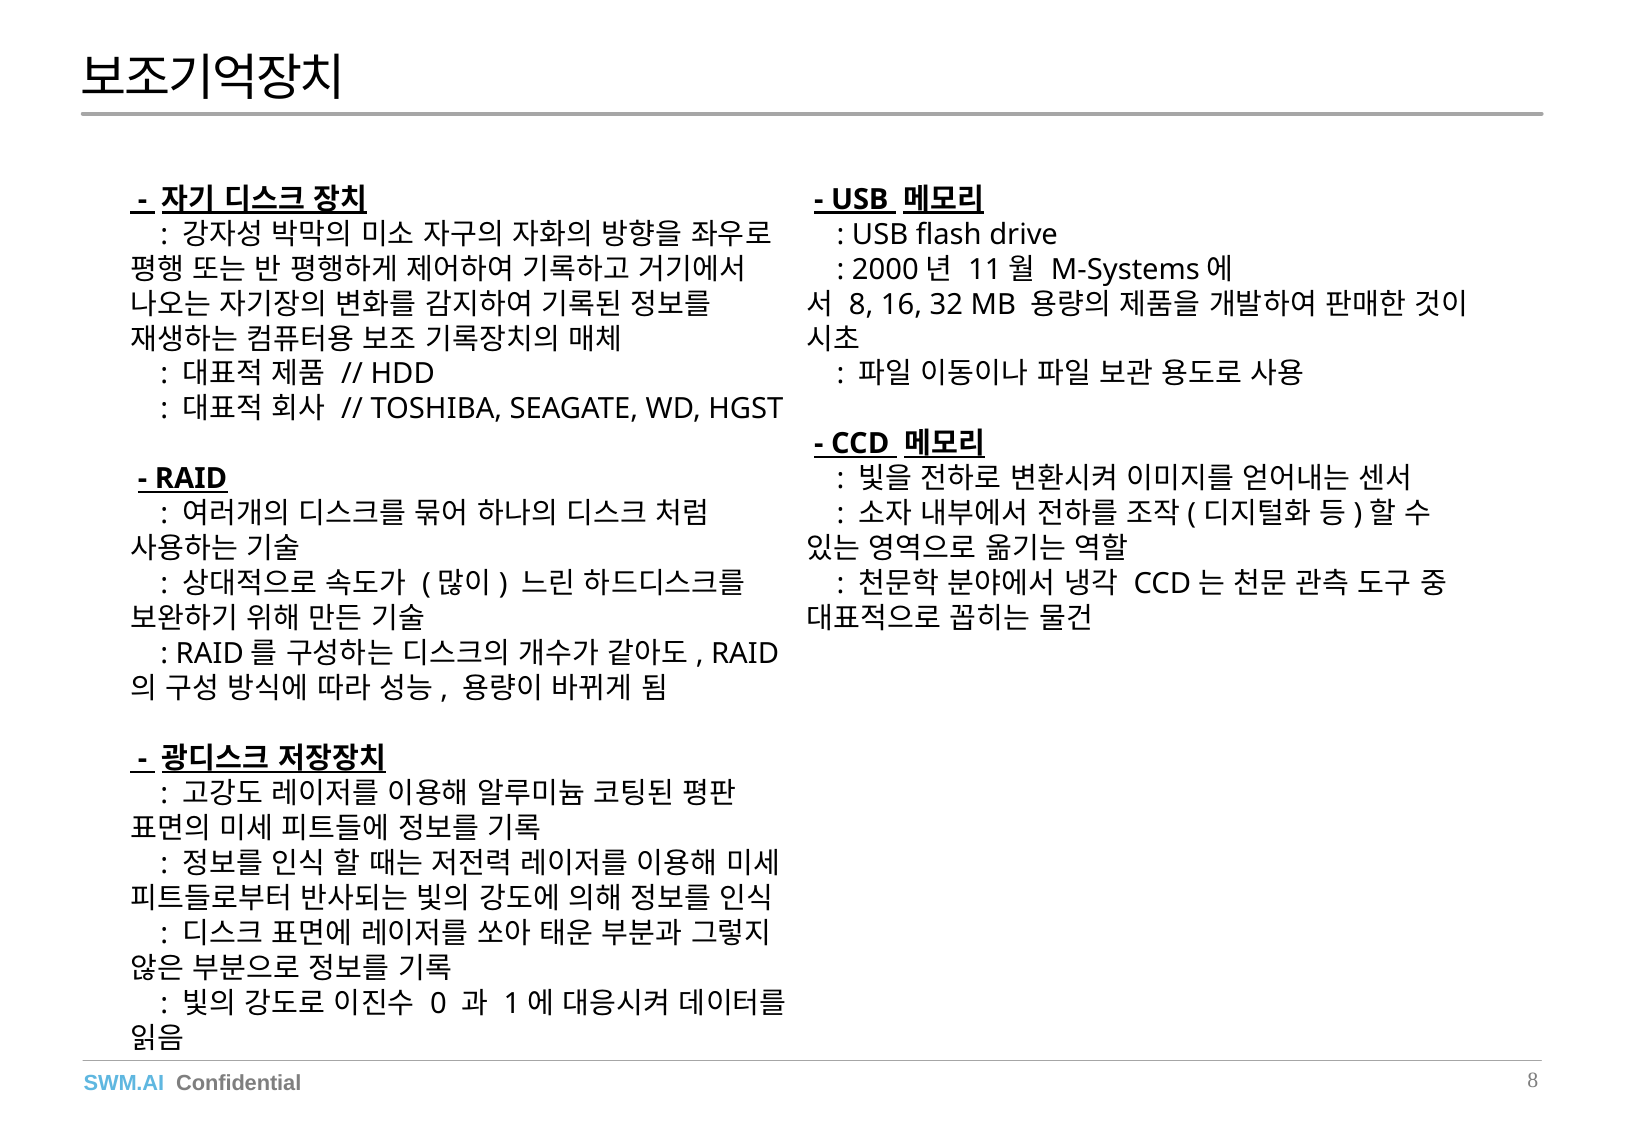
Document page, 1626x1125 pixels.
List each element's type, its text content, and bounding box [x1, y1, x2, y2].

text_box - 자기 디스크 장치 : 강자성 박막의 미소 자구의 자화의 방향을 좌우로 평행 또는 반 평행하게 제어하여 기록하고 거기에서 나오는 자기장의 변화를 감지하여 기록된 정보를 재생하는 컴퓨터용 보조 기록장치의 매체 : 대표적 제품 // HDD : 대표적 회사 // TOSHIBA, SEAGATE, WD, HGST - RAID : 여러개의 디스크를 묶어 하나의 디스크 처럼 사용하는 기술 : 상대적으로 속도가 (많이) 느린 하드디스크를 보완하기 위해 만든 기술 : RAID를 구성하는 디스크의 개수가 같아도, RAID의 구성 방식에 따라 성능, 용량이 바뀌게 됨 - 광디스크 저장장치 : 고강도 레이저를 이용해 알루미늄 코팅된 평판 표면의 미세 피트들에 정보를 기록 : 정보를 인식 할 때는 저전력 레이저를 이용해 미세 피트들로부터 반사되는 빛의 강도에 의해 정보를 인식 : 디스크 표면에 레이저를 쏘아 태운 부분과 그렇지 않은 부분으로 정보를 기록 : 빛의 강도로 이진수 0 과 1에 대응시켜 데이터를 읽음 - USB 메모리 : USB flash drive : 2000년 11월 M-Systems에서 8, 16, 32 MB 용량의 제품을 개발하여 판매한 것이 시초 : 파일 이동이나 파일 보관 용도로 사용 - CCD 메모리 : 빛을 전하로 변환시켜 이미지를 얻어내는 센서 : 소자 내부에서 전하를 조작(디지털화 등)할 수 있는 영역으로 옮기는 역할 : 천문학 분야에서 냉각 CCD는 천문 관측 도구 중 대표적으로 꼽히는 물건 [115, 172, 1498, 1121]
slide_number 8 [1498, 1059, 1539, 1099]
list 보조기억장치 [80, 42, 1545, 108]
